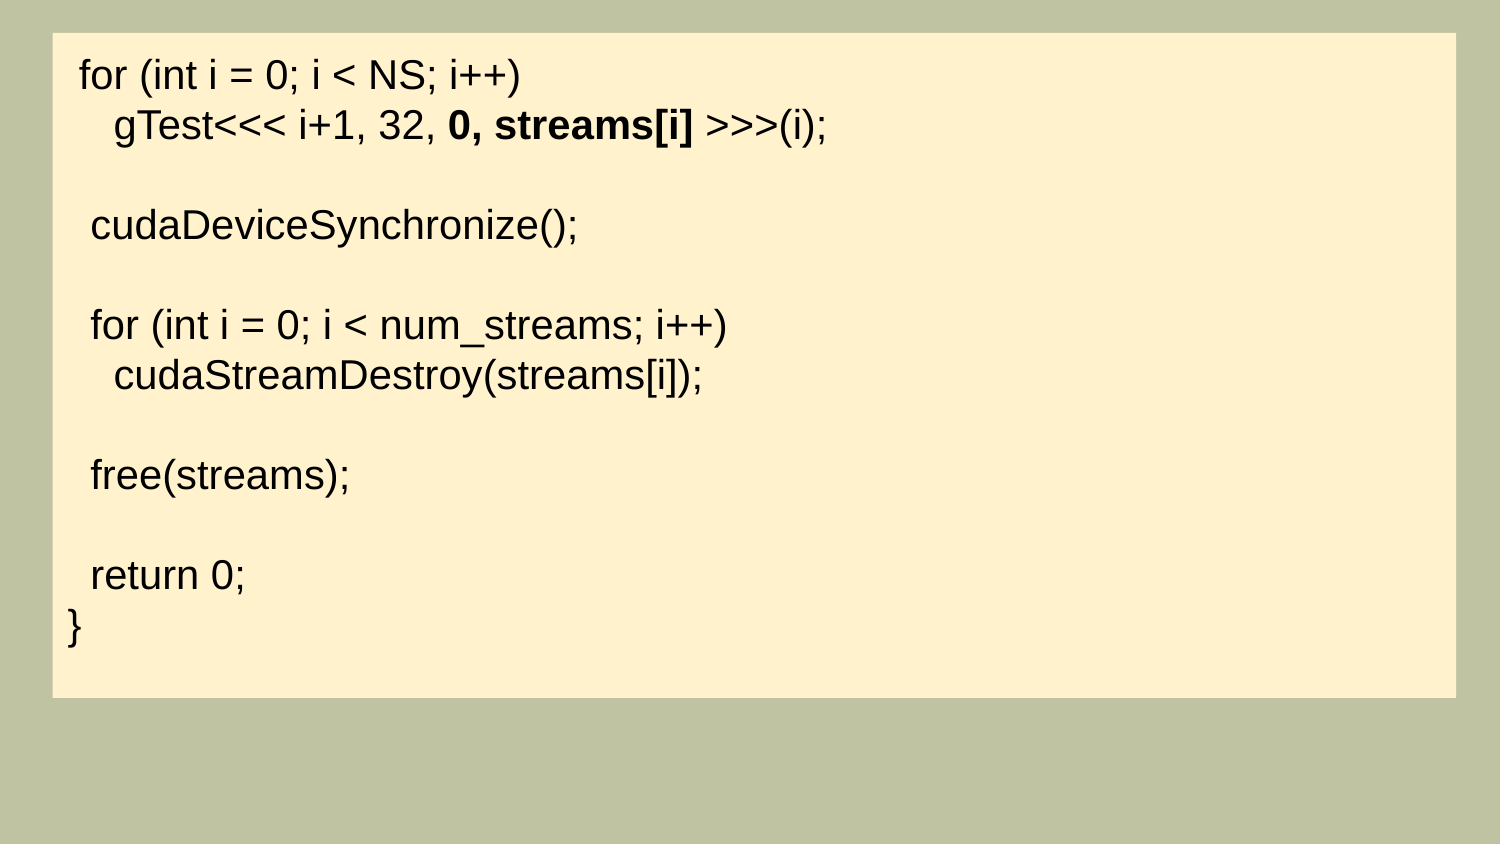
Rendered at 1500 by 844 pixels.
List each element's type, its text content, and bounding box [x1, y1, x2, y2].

text_box for (int i = 0; i < NS; i++) gTest<<< i+1, 32, 0, streams[i] >>>(i); cudaDeviceSynchronize(); for (int i = 0; i < num_streams; i++) cudaStreamDestroy(streams[i]); free(streams); return 0; } [52, 32, 1457, 698]
